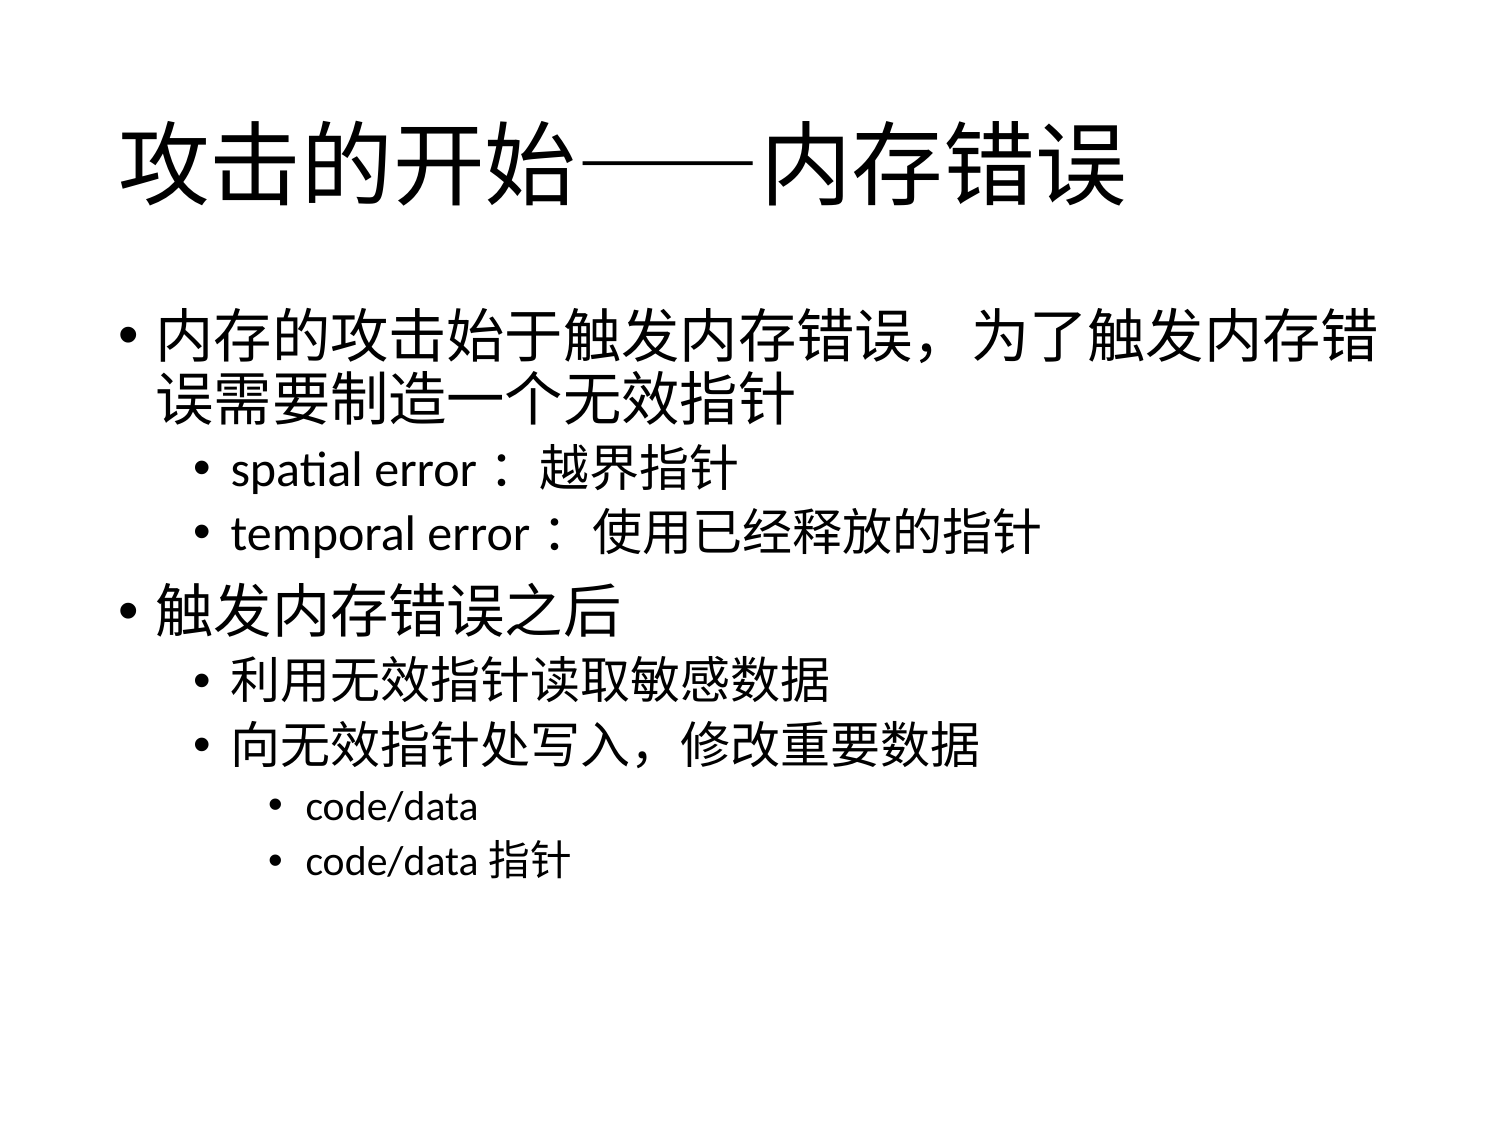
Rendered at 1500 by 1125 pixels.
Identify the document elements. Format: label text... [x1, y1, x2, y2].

title 攻击的开始——内存错误 [103, 59, 1397, 278]
list 内存的攻击始于触发内存错误，为了触发内存错误需要制造一个无效指针 spatial error：越界指针 temporal error：使用已经释放的指针 触发内存错误之后 利用无效指针读取敏感数据 向无效指针处写入，修改重要数据 code/data code/data指针 [103, 299, 1397, 1014]
